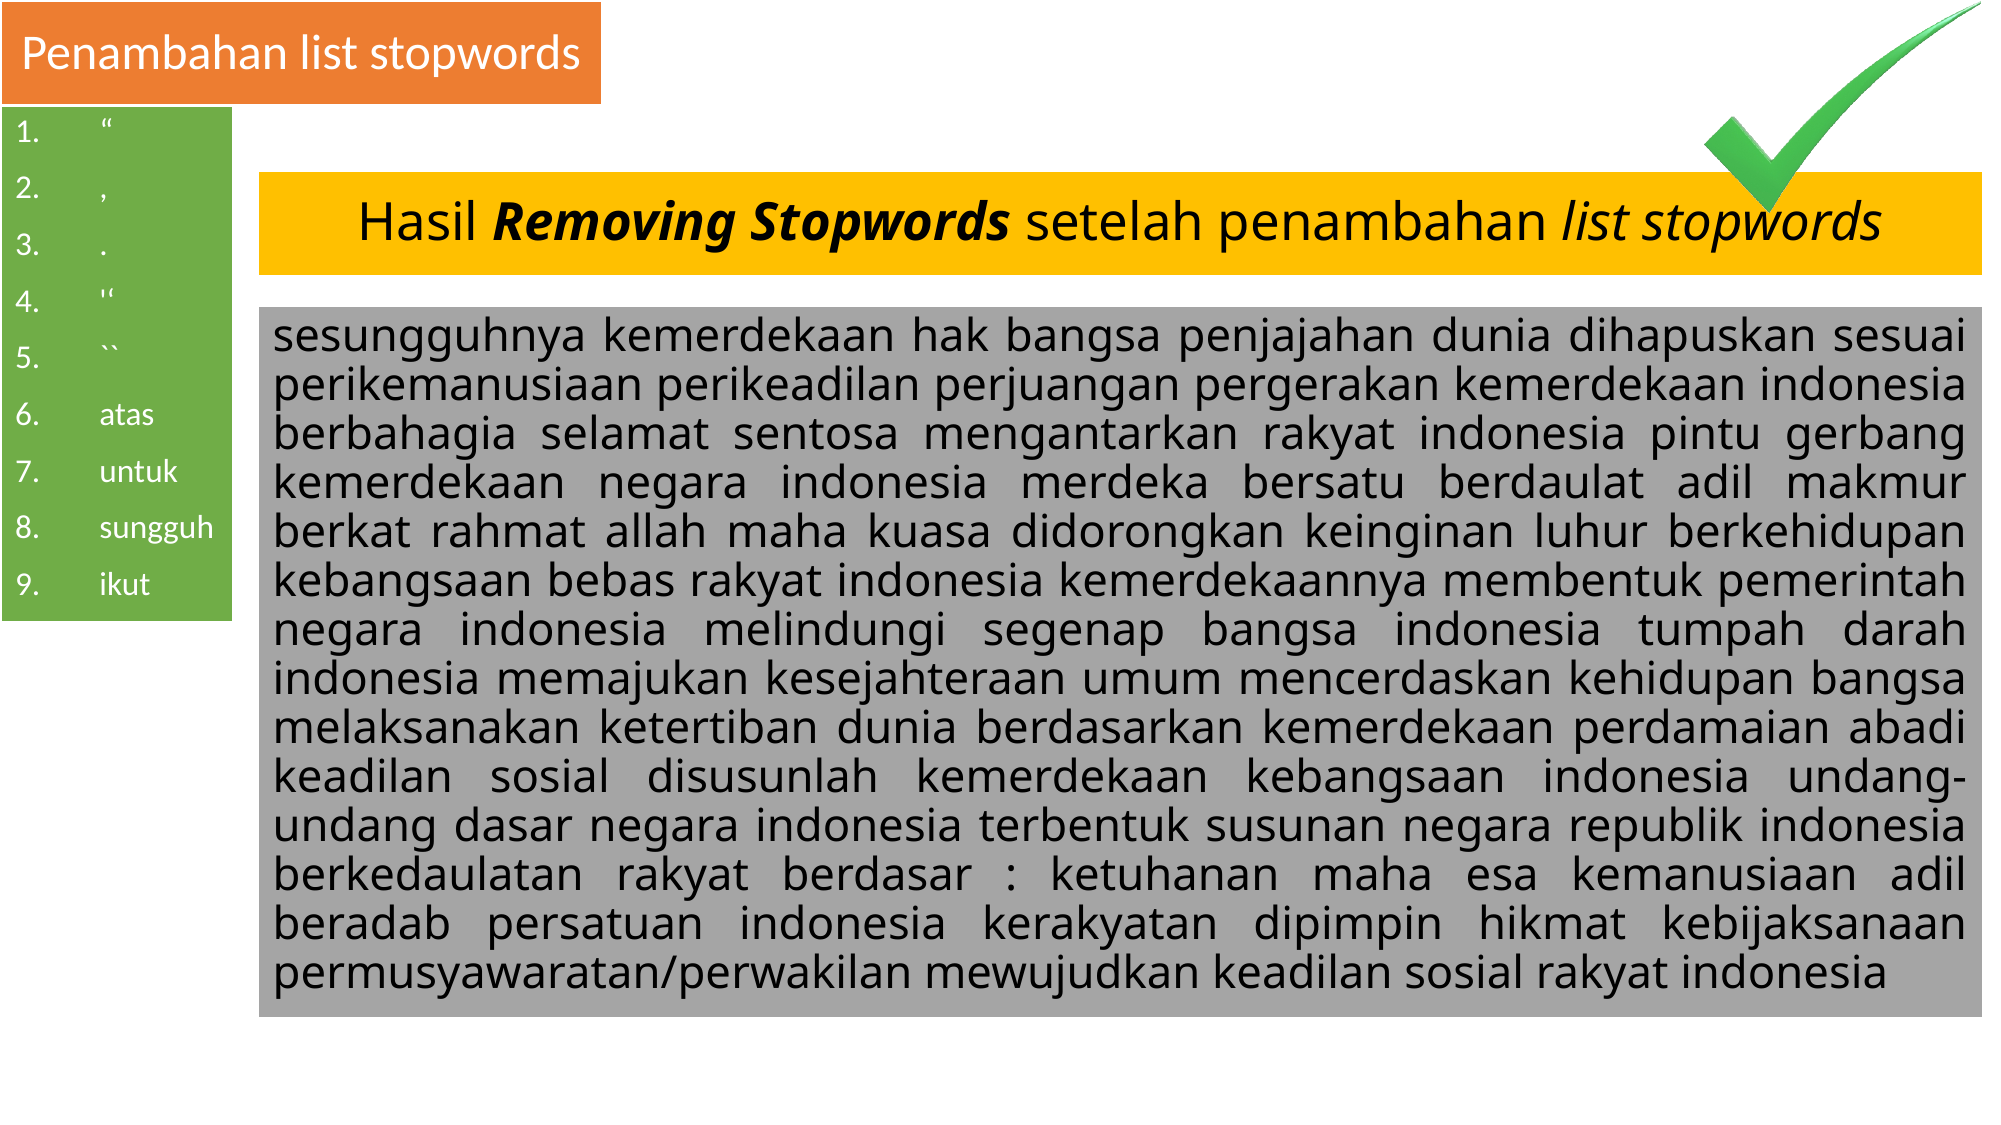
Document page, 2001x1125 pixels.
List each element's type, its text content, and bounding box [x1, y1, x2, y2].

text_box Hasil Removing Stopwords setelah penambahan list stopwords [256, 168, 1985, 278]
picture [1702, 0, 1984, 216]
list “ , . '‘ `` atas untuk sungguh ikut [0, 104, 235, 624]
title Penambahan list stopwords [0, 0, 604, 107]
text_box sesungguhnya kemerdekaan hak bangsa penjajahan dunia dihapuskan sesuai perikemanusiaan perikeadilan perjuangan pergerakan kemerdekaan indonesia berbahagia selamat sentosa mengantarkan rakyat indonesia pintu gerbang kemerdekaan negara indonesia merdeka bersatu berdaulat adil makmur berkat rahmat allah maha kuasa didorongkan keinginan luhur berkehidupan kebangsaan bebas rakyat indonesia kemerdekaannya membentuk pemerintah negara indonesia melindungi segenap bangsa indonesia tumpah darah indonesia memajukan kesejahteraan umum mencerdaskan kehidupan bangsa melaksanakan ketertiban dunia berdasarkan kemerdekaan perdamaian abadi keadilan sosial disusunlah kemerdekaan kebangsaan indonesia undang-undang dasar negara indonesia terbentuk susunan negara republik indonesia berkedaulatan rakyat berdasar : ketuhanan maha esa kemanusiaan adil beradab persatuan indonesia kerakyatan dipimpin hikmat kebijaksanaan permusyawaratan/perwakilan mewujudkan keadilan sosial rakyat indonesia [256, 303, 1985, 1020]
